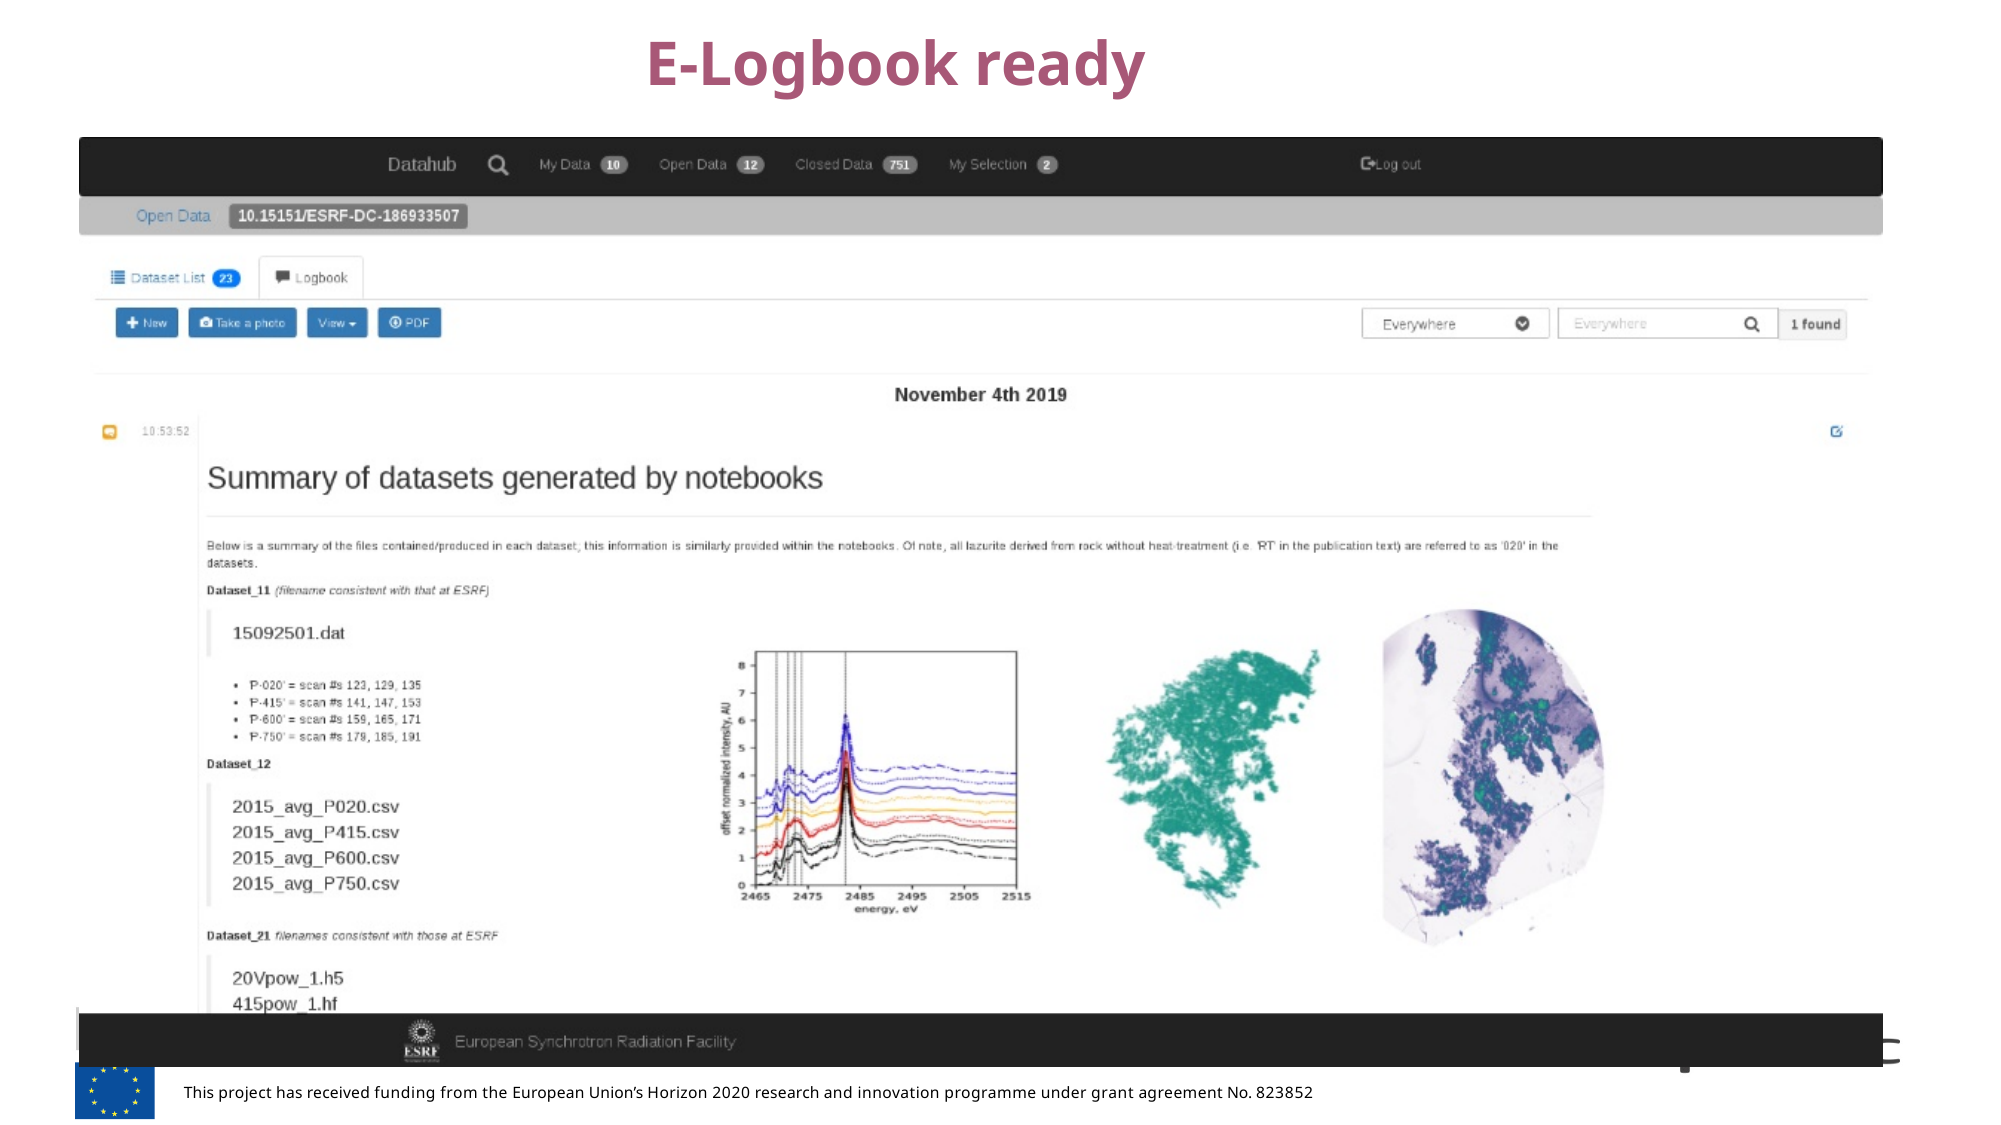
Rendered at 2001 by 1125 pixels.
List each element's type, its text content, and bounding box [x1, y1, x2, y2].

picture [1, 137, 1999, 1125]
title E-Logbook ready [79, 24, 1713, 99]
